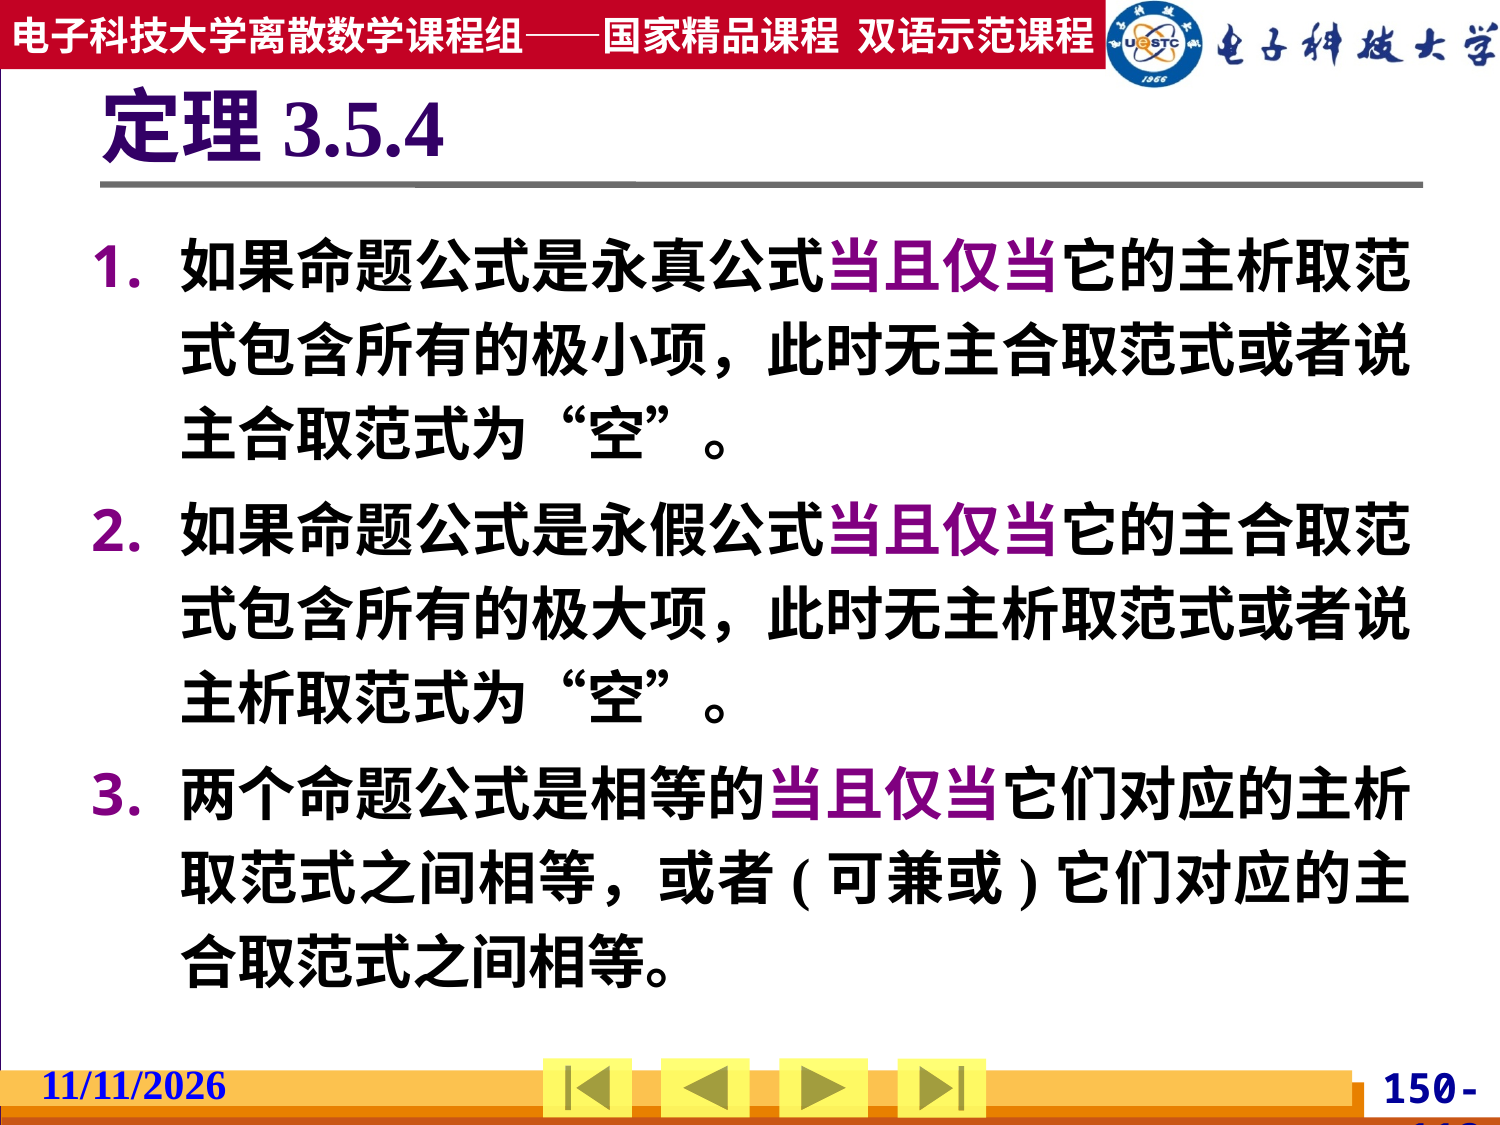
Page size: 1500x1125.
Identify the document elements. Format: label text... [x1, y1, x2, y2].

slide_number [34, 1057, 284, 1109]
list 如果命题公式是永真公式当且仅当它的主析取范式包含所有的极小项，此时无主合取范式或者说主合取范式为“空”。 如果命题公式是永假公式当且仅当它的主合取范式包含所有的极大项，此时无主析取范式或者说主析取范式为“空”。 两个命题公式是相等的当且仅当它们对应的主析取范式之间相等，或者(可兼或)它们对应的主合取范式之间相等。 [76, 208, 1427, 1009]
picture [1106, 0, 1500, 89]
title 定理3.5.4 [100, 54, 1424, 207]
